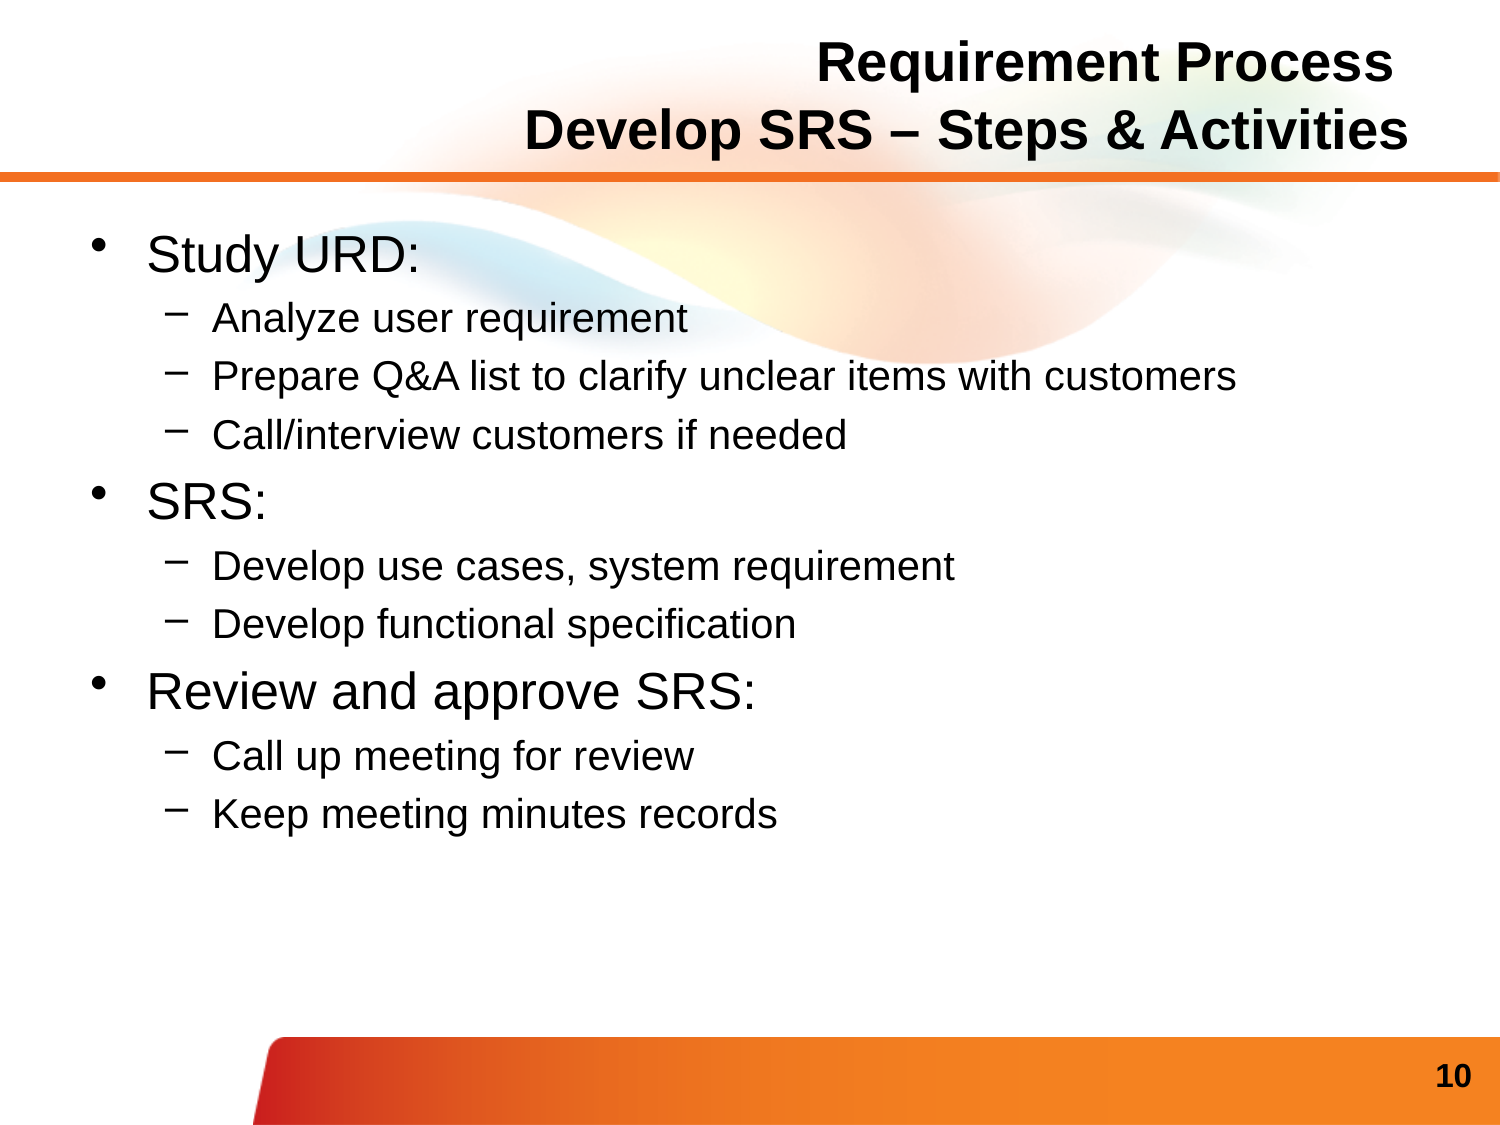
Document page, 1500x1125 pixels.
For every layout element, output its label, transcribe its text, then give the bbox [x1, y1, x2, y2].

picture [0, 0, 1500, 212]
picture [253, 1037, 1500, 1125]
title Requirement Process Develop SRS – Steps & Activities [437, 24, 1425, 161]
list Study URD: Analyze user requirement Prepare Q&A list to clarify unclear items with customers Call/interview customers if needed SRS: Develop use cases, system requirement Develop functional specification Review and approve SRS: Call up meeting for review Keep meeting minutes records [75, 212, 1425, 1005]
